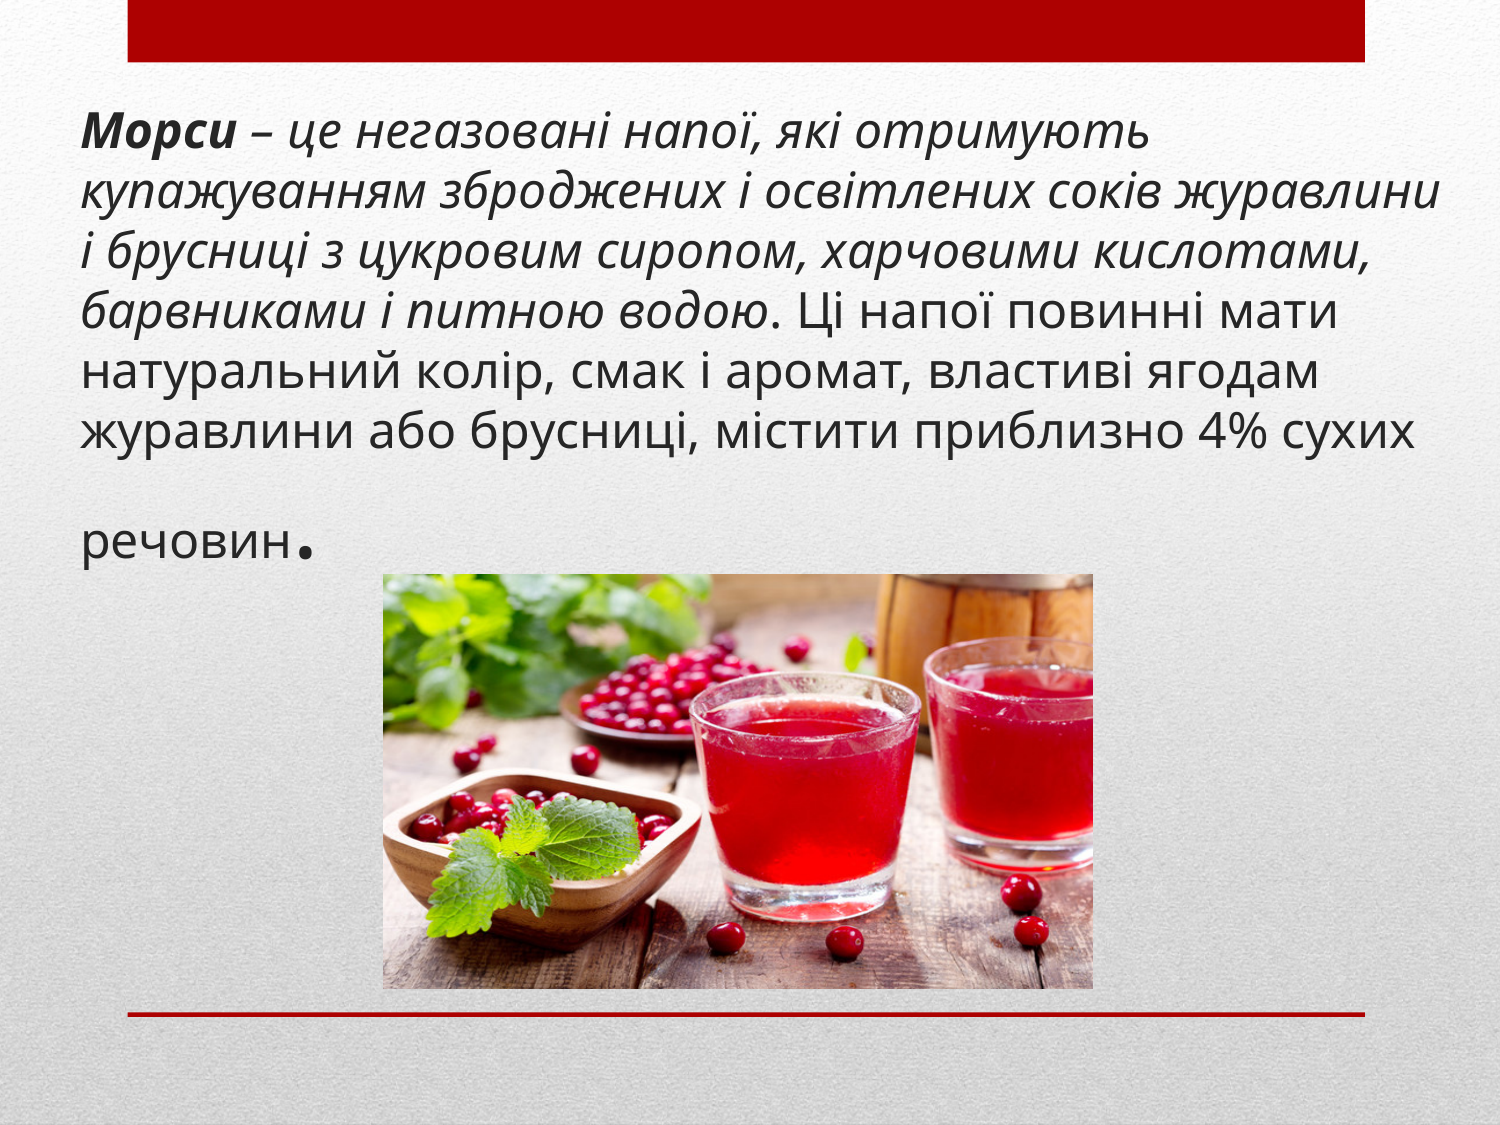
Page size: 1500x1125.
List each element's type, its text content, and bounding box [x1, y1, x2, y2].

title Морси – це негазовані напої, які отримують купажуванням зброджених і освітлених соків журавлини і брусниці з цукровим сиропом, харчовими кислотами, барвниками і питною водою. Ці напої повинні мати натуральний колір, смак і аромат, властиві ягодам журавлини або брусниці, містити приблизно 4% сухих речовин. [64, 113, 1459, 587]
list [383, 573, 1094, 990]
